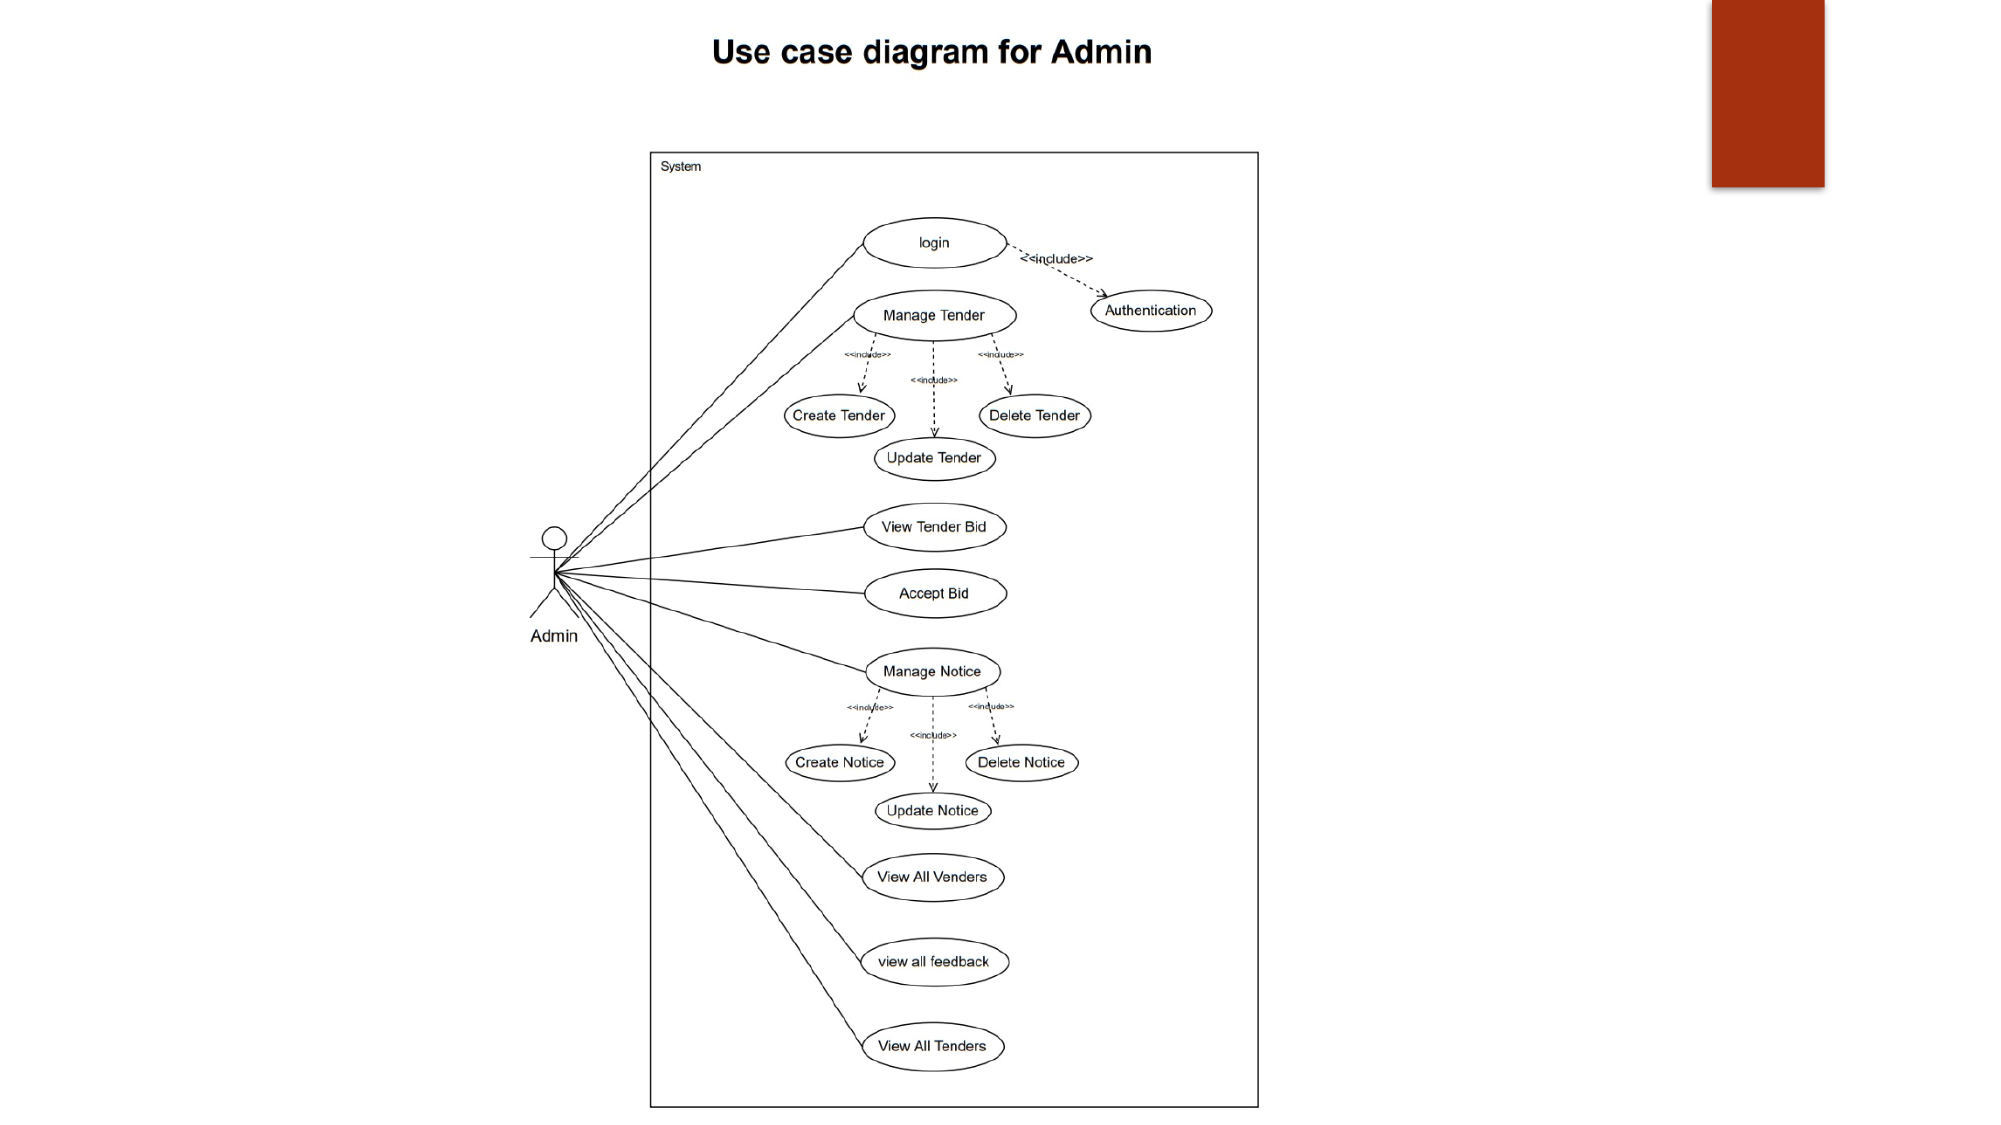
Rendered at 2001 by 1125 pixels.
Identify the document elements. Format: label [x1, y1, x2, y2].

picture [325, 2, 1451, 1124]
